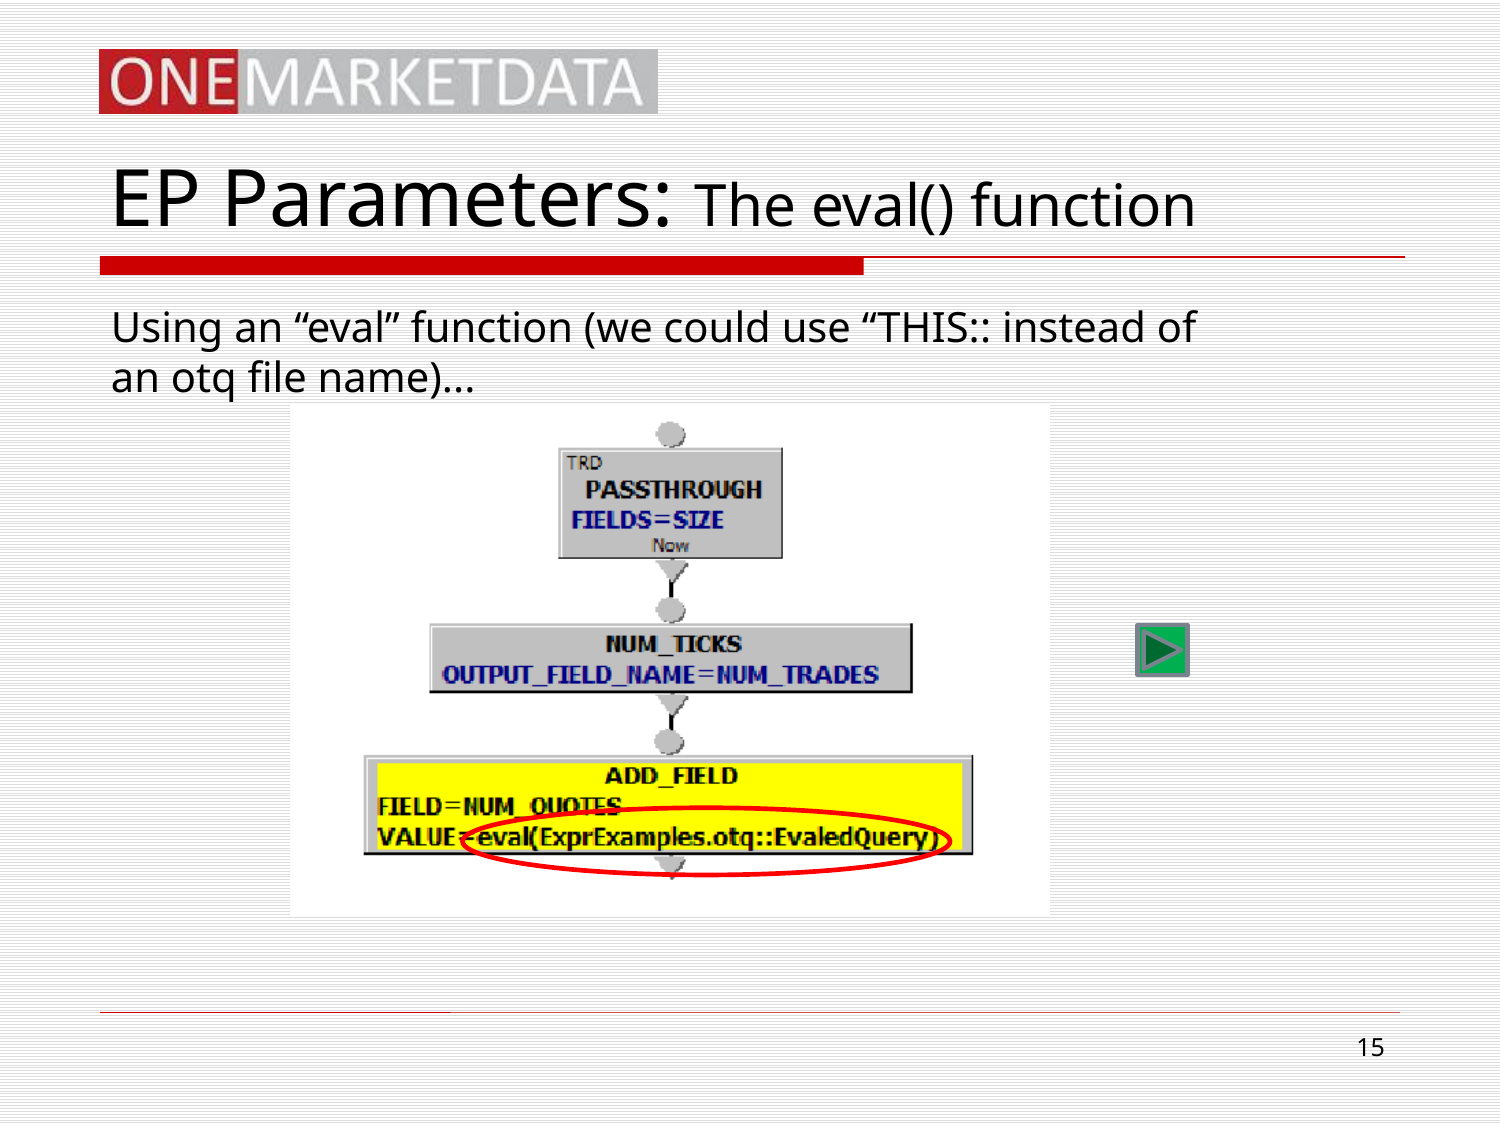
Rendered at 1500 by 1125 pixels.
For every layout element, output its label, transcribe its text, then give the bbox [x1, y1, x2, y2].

text_box [1135, 623, 1190, 677]
title EP Parameters: The eval() function [94, 50, 1407, 250]
picture [290, 404, 1050, 917]
text_box [299, 923, 1052, 994]
slide_number 15 [1074, 1024, 1401, 1103]
list Using an “eval” function (we could use “THIS:: instead of an otq file name)... [95, 293, 1244, 808]
